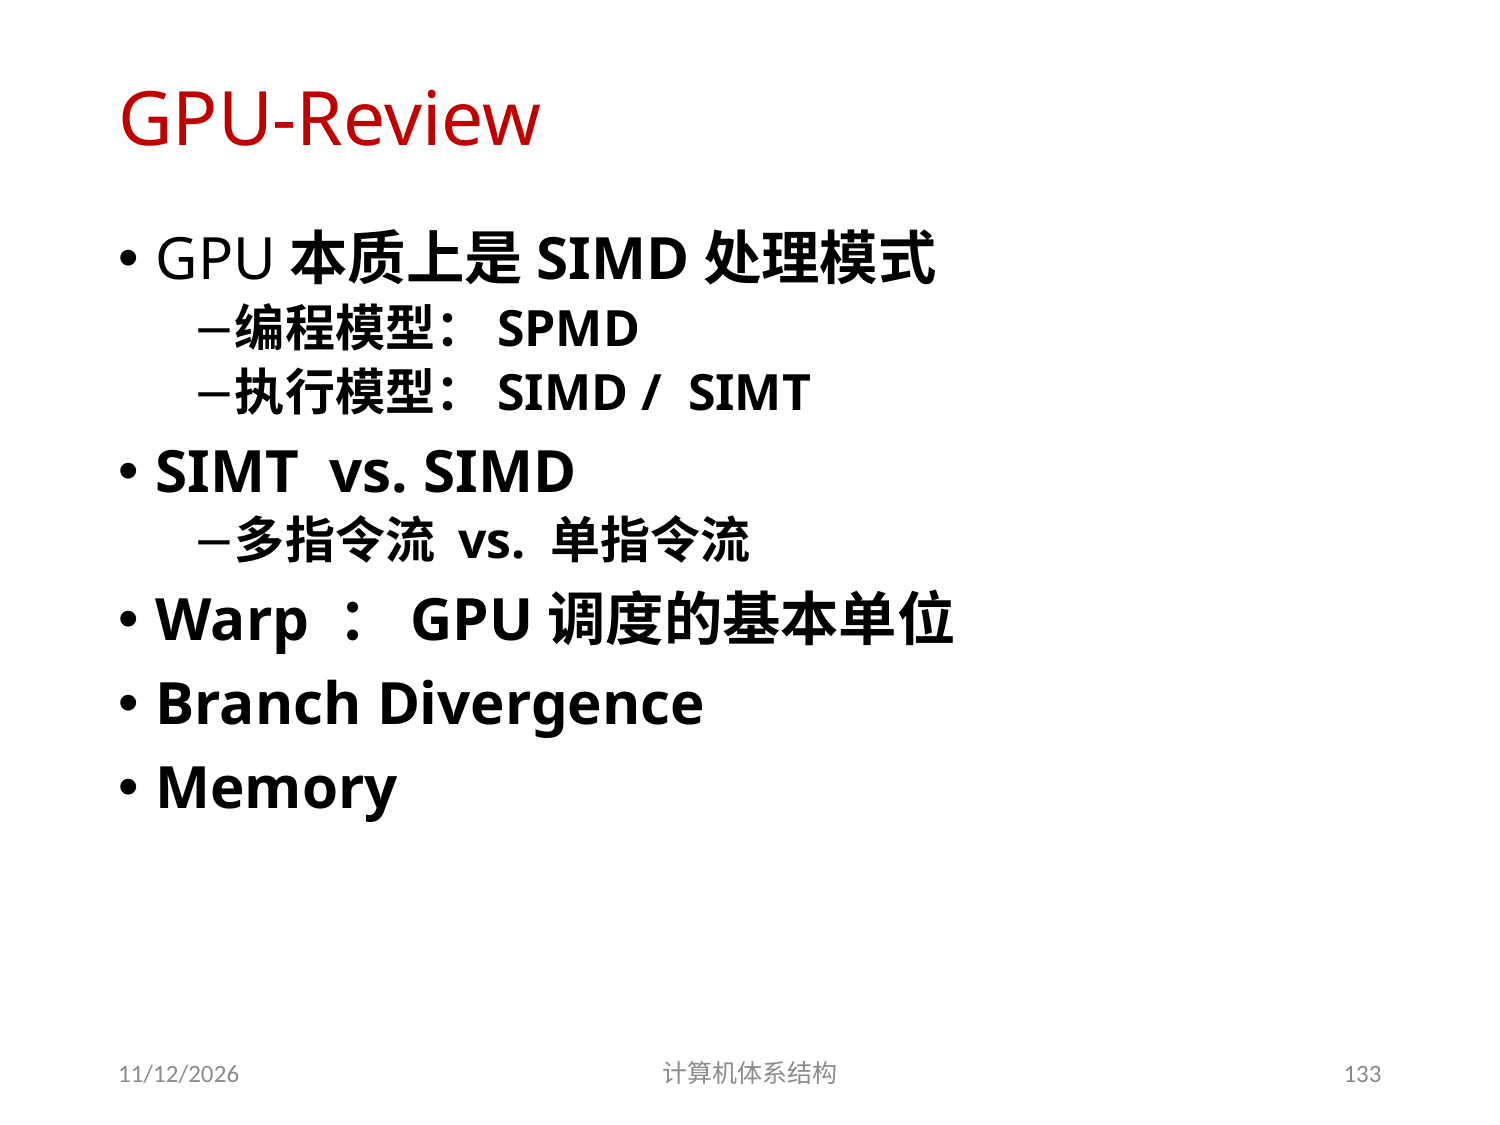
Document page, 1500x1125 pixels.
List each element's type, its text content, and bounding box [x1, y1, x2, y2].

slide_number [103, 1042, 441, 1103]
title GPU-Review [103, 59, 1397, 182]
slide_number 133 [1059, 1042, 1397, 1103]
list GPU本质上是SIMD处理模式 编程模型：SPMD 执行模型：SIMD / SIMT SIMT vs. SIMD 多指令流 vs. 单指令流 Warp ：GPU调度的基本单位 Branch Divergence Memory [103, 222, 1397, 1014]
footer 计算机体系结构 [496, 1042, 1004, 1103]
